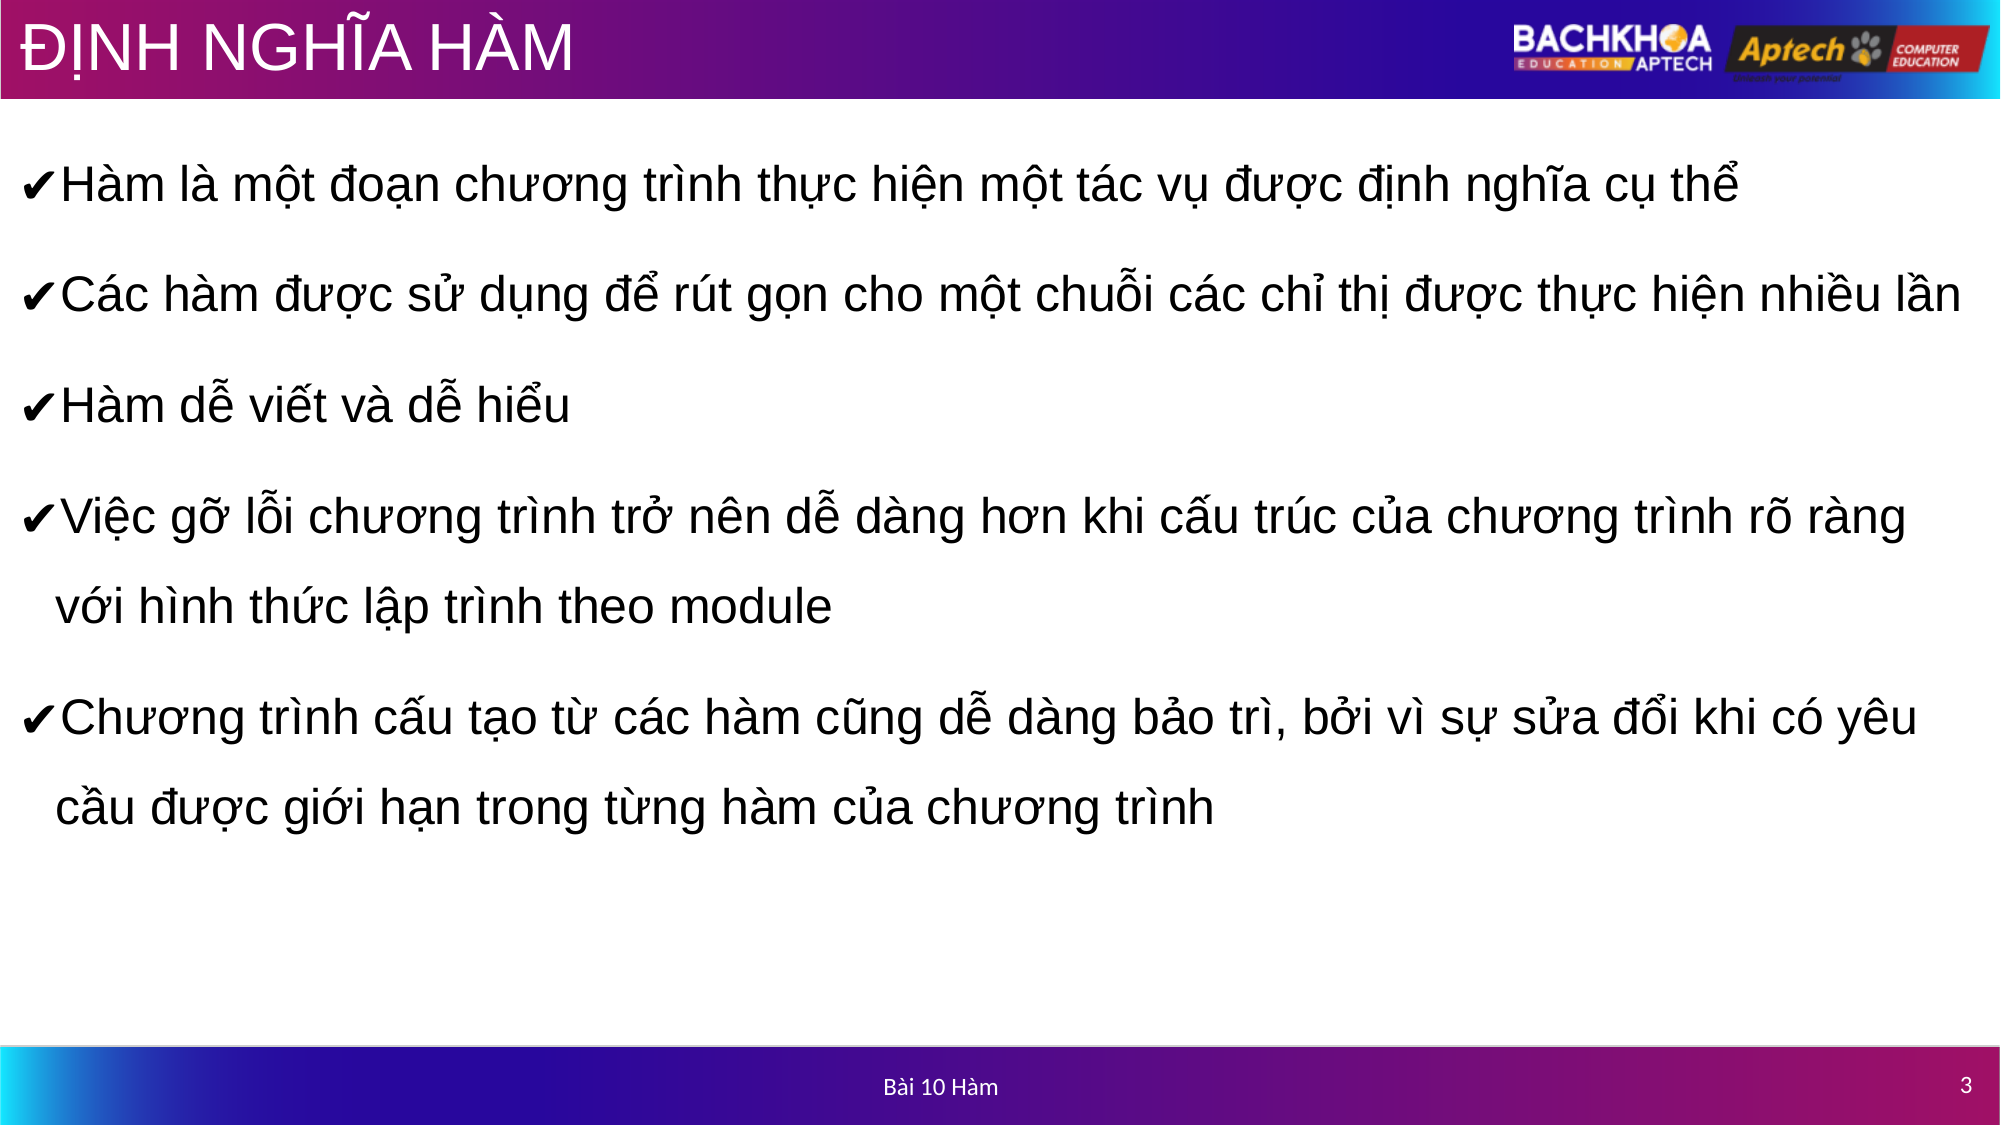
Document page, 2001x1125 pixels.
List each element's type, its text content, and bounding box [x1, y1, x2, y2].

picture [0, 1045, 2000, 1125]
slide_number ‹#› [1877, 1053, 1988, 1114]
title ĐỊNH NGHĨA HÀM [4, 5, 1990, 93]
picture [0, 0, 2001, 99]
list Hàm là một đoạn chương trình thực hiện một tác vụ được định nghĩa cụ thể Các hàm được sử dụng để rút gọn cho một chuỗi các chỉ thị được thực hiện nhiều lần Hàm dễ viết và dễ hiểu Việc gỡ lỗi chương trình trở nên dễ dàng hơn khi cấu trúc của chương trình rõ ràng với hình thức lập trình theo module Chương trình cấu tạo từ các hàm cũng dễ dàng bảo trì, bởi vì sự sửa đổi khi có yêu cầu được giới hạn trong từng hàm của chương trình [3, 113, 1988, 1014]
footer Bài 10 Hàm [17, 1055, 1865, 1116]
